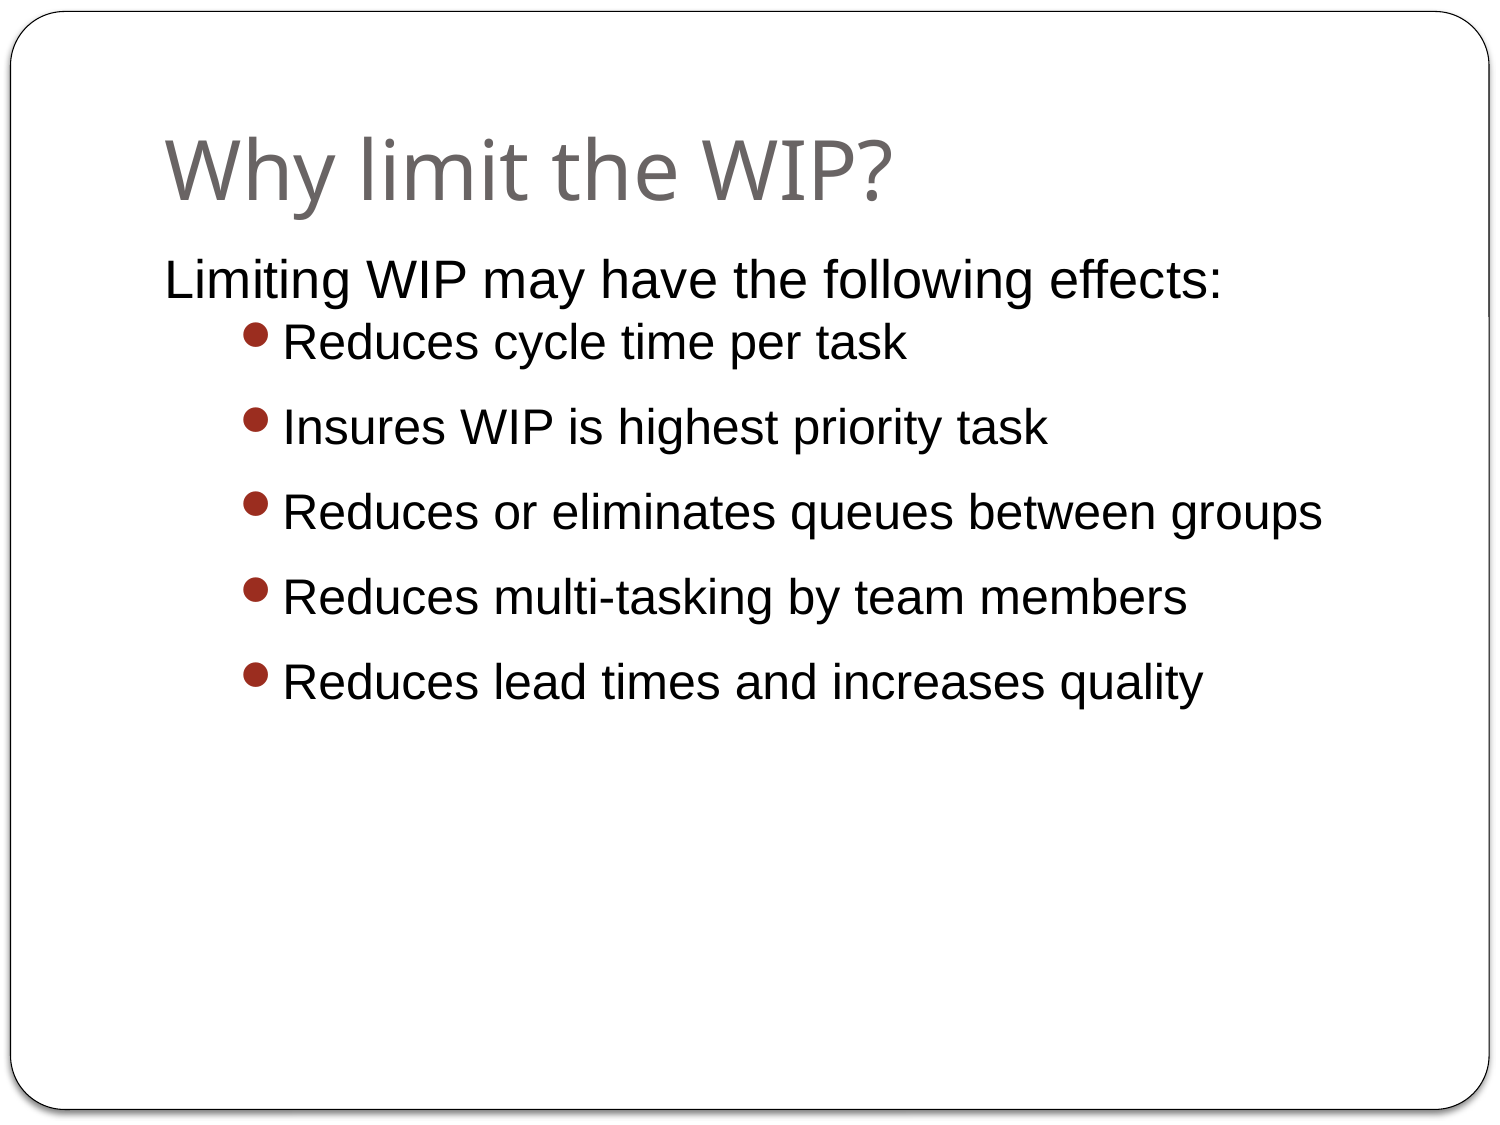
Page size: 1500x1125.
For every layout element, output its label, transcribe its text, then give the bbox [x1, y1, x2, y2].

title Why limit the WIP? [150, 45, 1425, 233]
list Limiting WIP may have the following effects: Reduces cycle time per task Insures WIP is highest priority task Reduces or eliminates queues between groups Reduces multi-tasking by team members Reduces lead times and increases quality [150, 237, 1425, 988]
